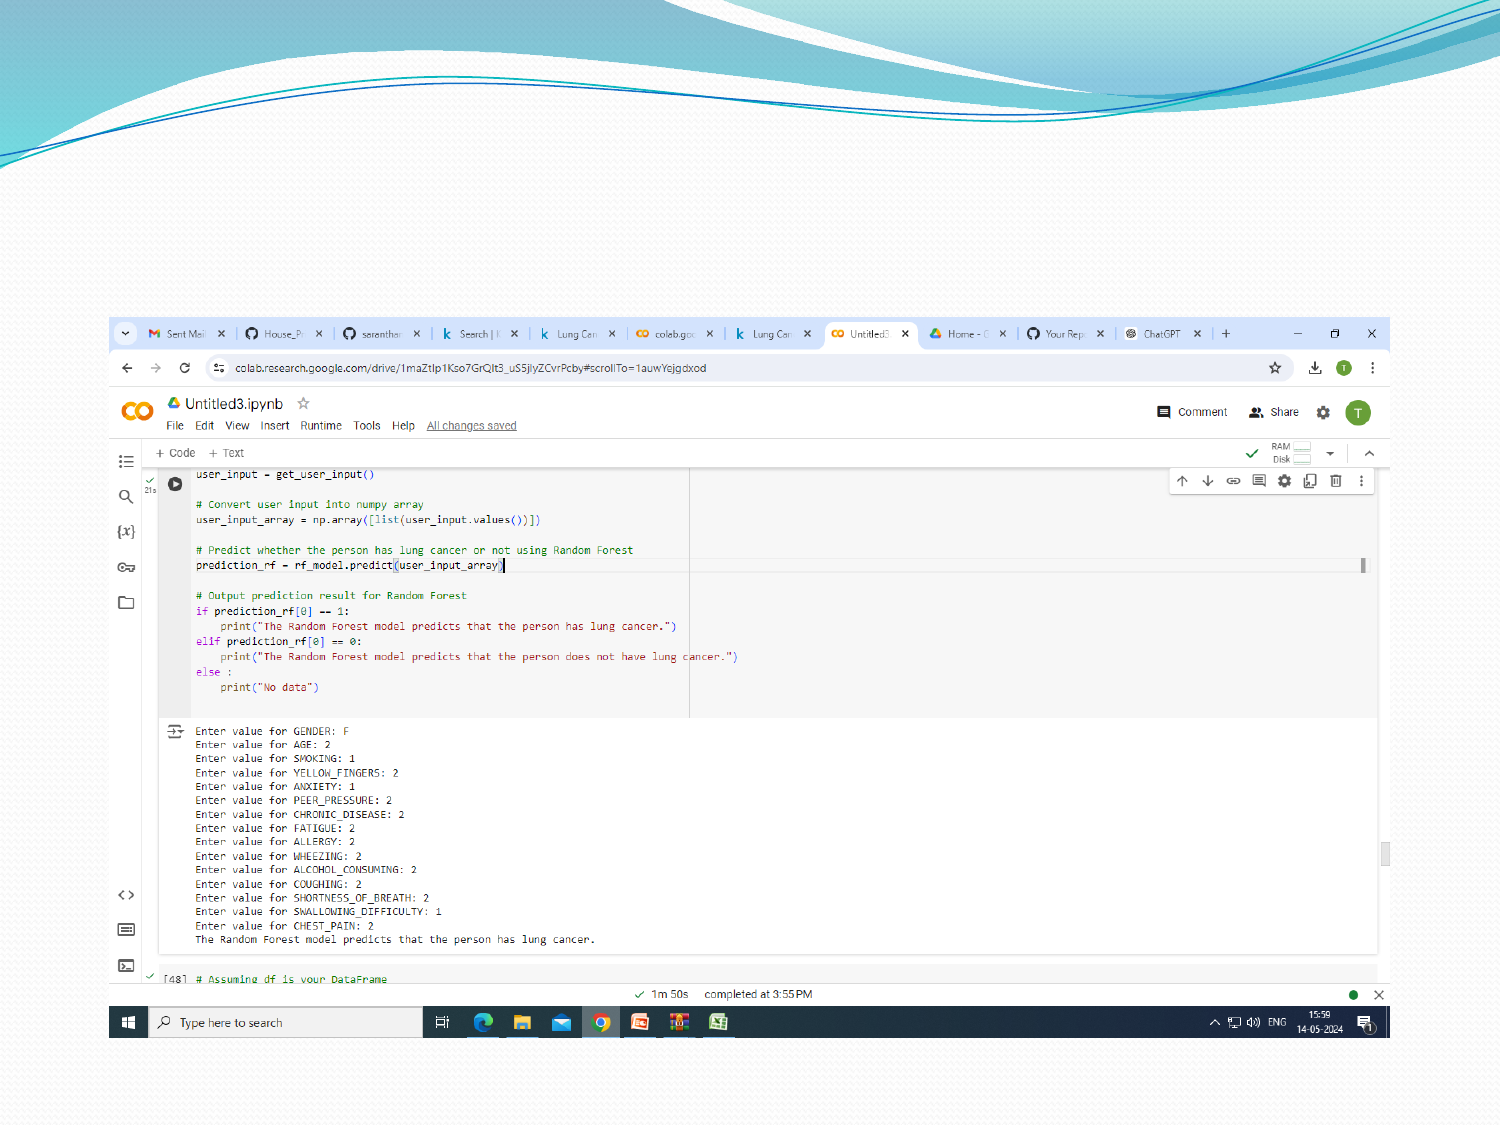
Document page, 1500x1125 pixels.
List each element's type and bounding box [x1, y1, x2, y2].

list [109, 317, 1391, 1038]
